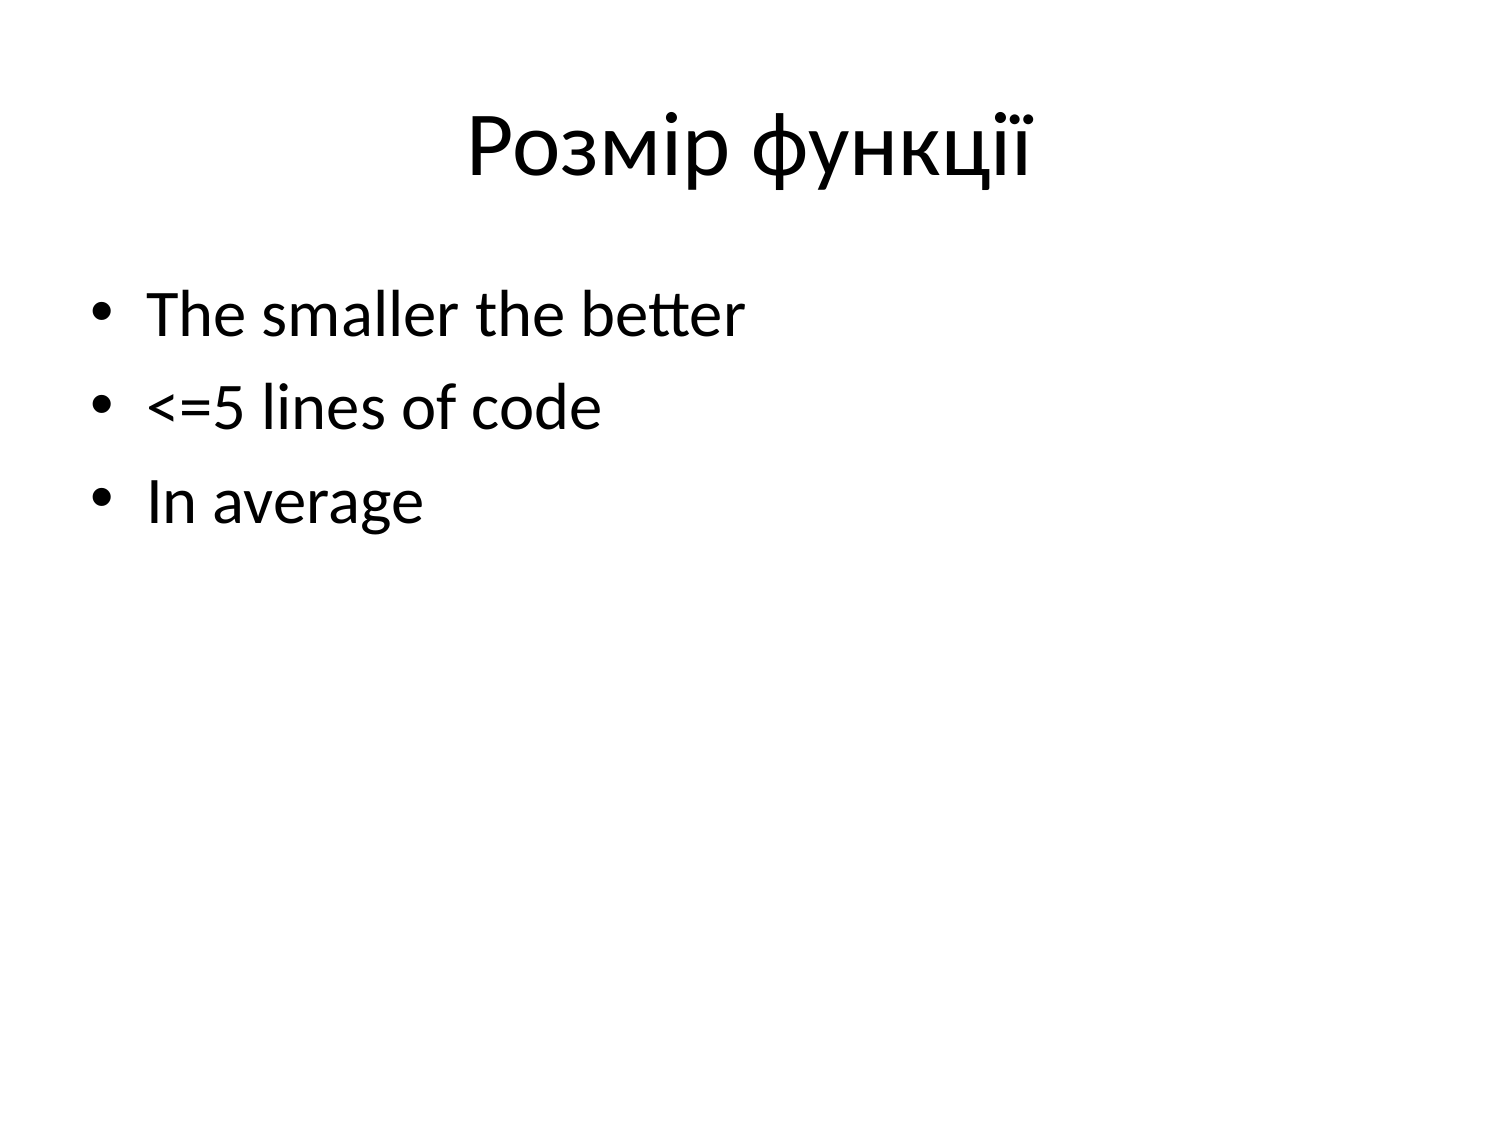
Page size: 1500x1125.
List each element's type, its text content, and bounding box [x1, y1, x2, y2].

title Розмір функції [75, 45, 1425, 233]
list The smaller the better <=5 lines of code In average [75, 262, 1425, 1005]
